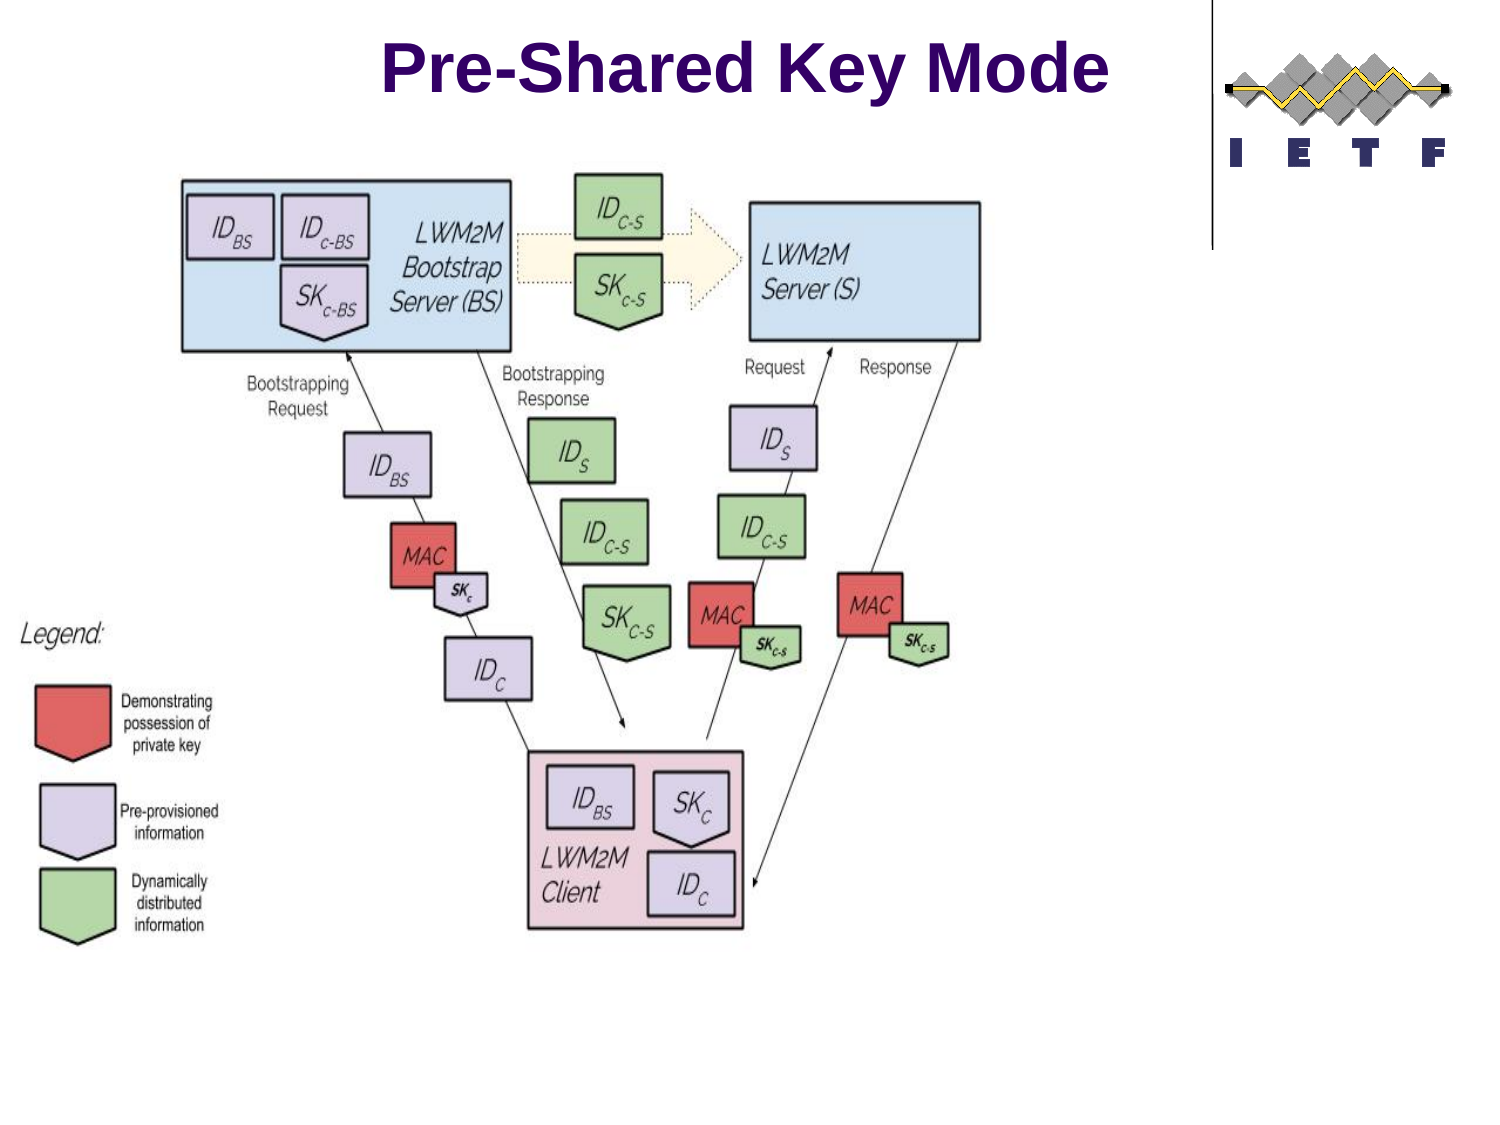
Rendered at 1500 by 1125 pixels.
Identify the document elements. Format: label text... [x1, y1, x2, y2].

picture [0, 0, 1126, 1125]
title Pre-Shared Key Mode [1129, 19, 1433, 115]
picture [1212, 37, 1463, 181]
